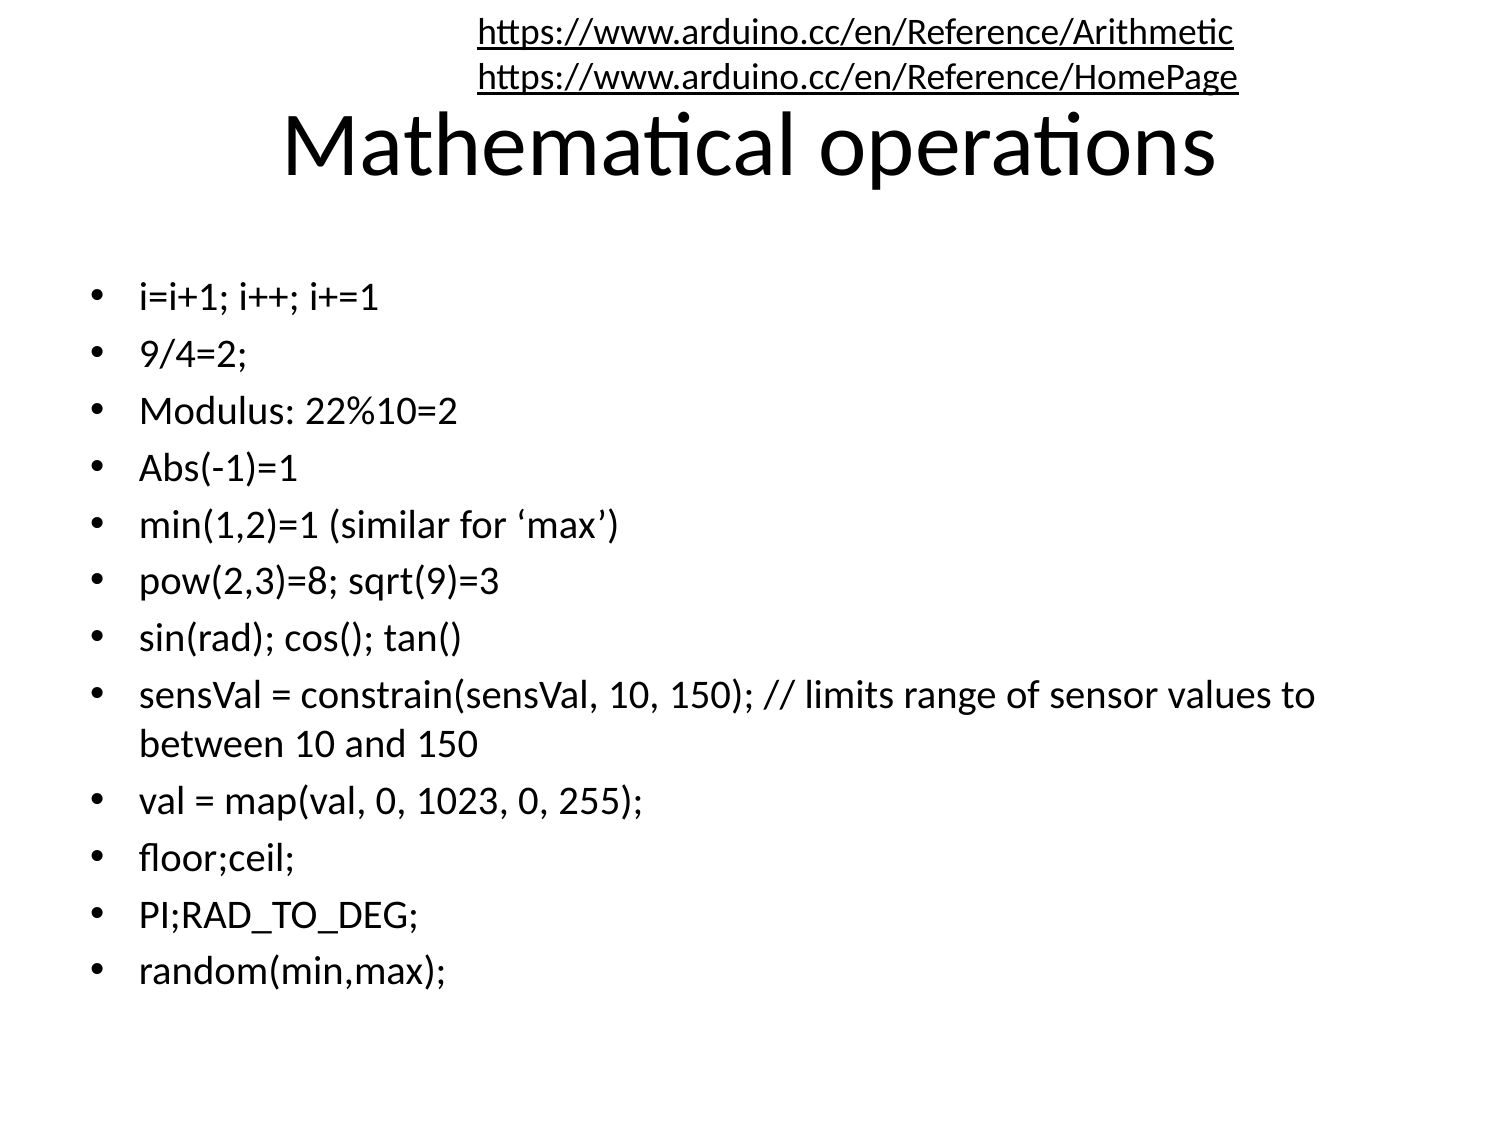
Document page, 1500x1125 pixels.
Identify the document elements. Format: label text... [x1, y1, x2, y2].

text_box https://www.arduino.cc/en/Reference/Arithmetic https://www.arduino.cc/en/Reference/HomePage [462, 0, 1500, 105]
title Mathematical operations [75, 45, 1425, 233]
list i=i+1; i++; i+=1 9/4=2; Modulus: 22%10=2 Abs(-1)=1 min(1,2)=1 (similar for ‘max’) pow(2,3)=8; sqrt(9)=3 sin(rad); cos(); tan() sensVal = constrain(sensVal, 10, 150); // limits range of sensor values to between 10 and 150 val = map(val, 0, 1023, 0, 255); floor;ceil; PI;RAD_TO_DEG; random(min,max); [75, 262, 1425, 1005]
